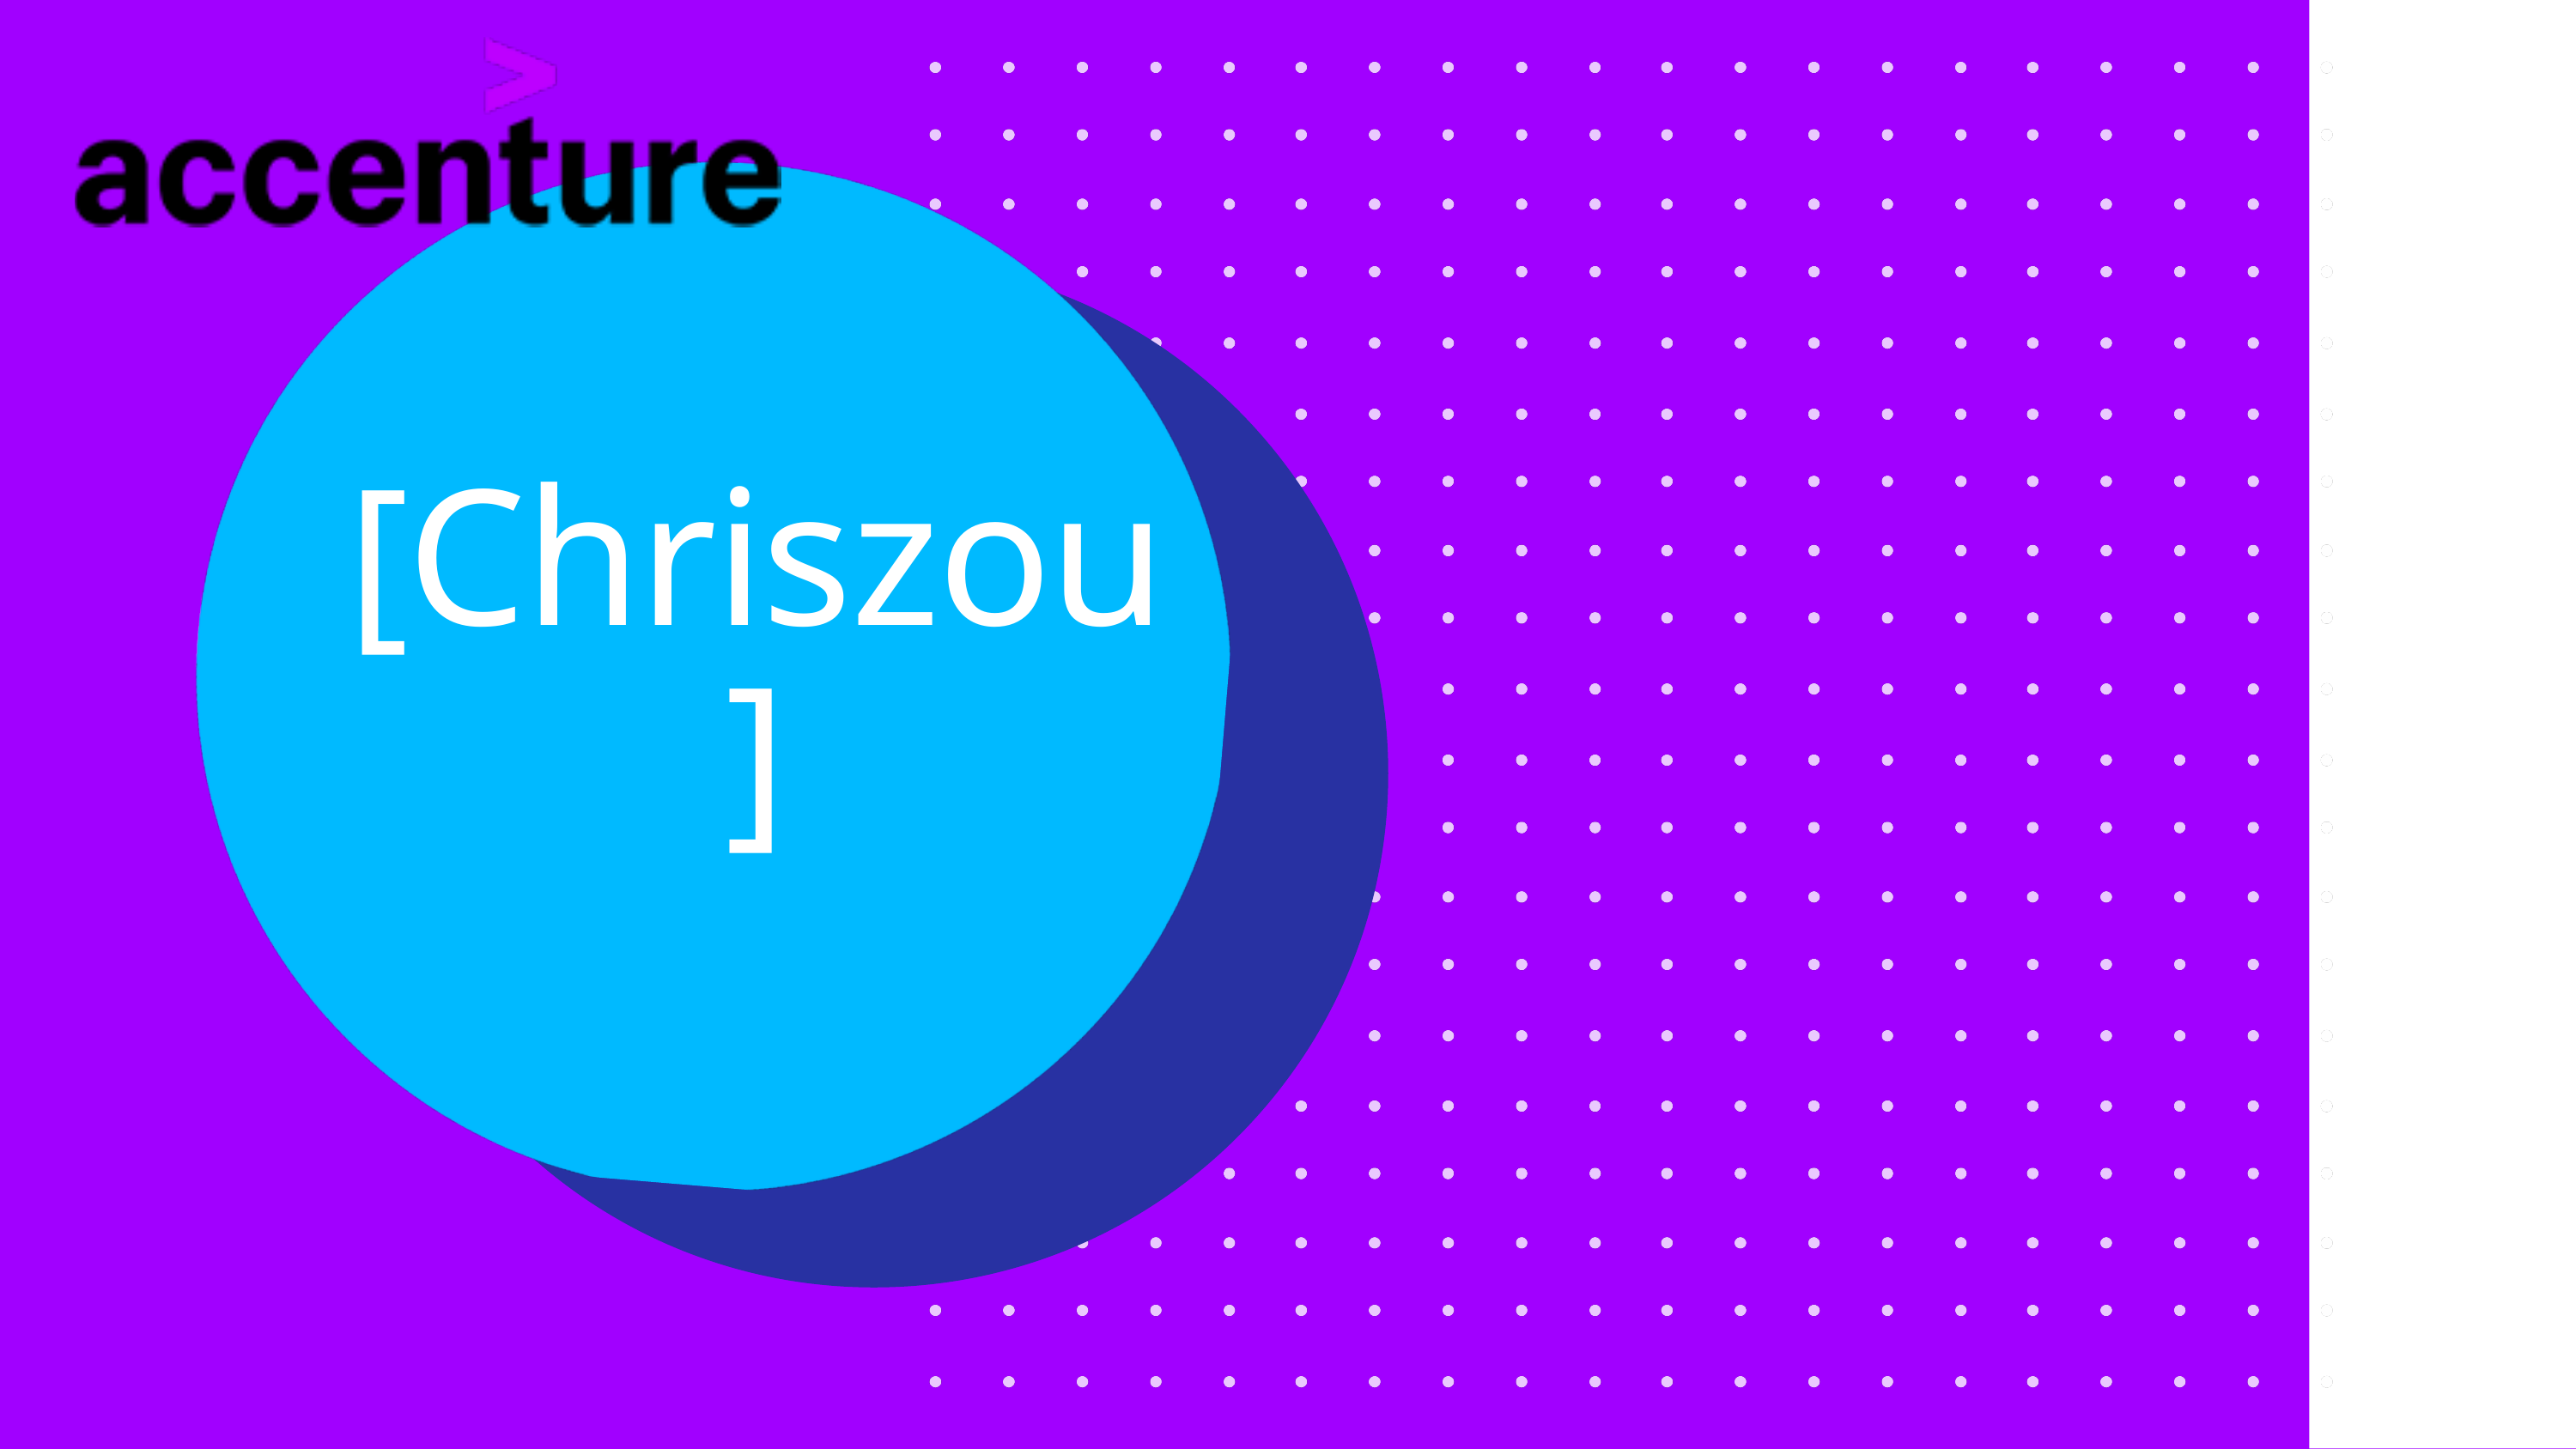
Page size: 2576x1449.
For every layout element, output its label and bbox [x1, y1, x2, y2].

picture [75, 37, 781, 227]
text_box [921, 57, 2337, 1392]
text_box [2309, 0, 2576, 1449]
text_box [155, 115, 1388, 1288]
